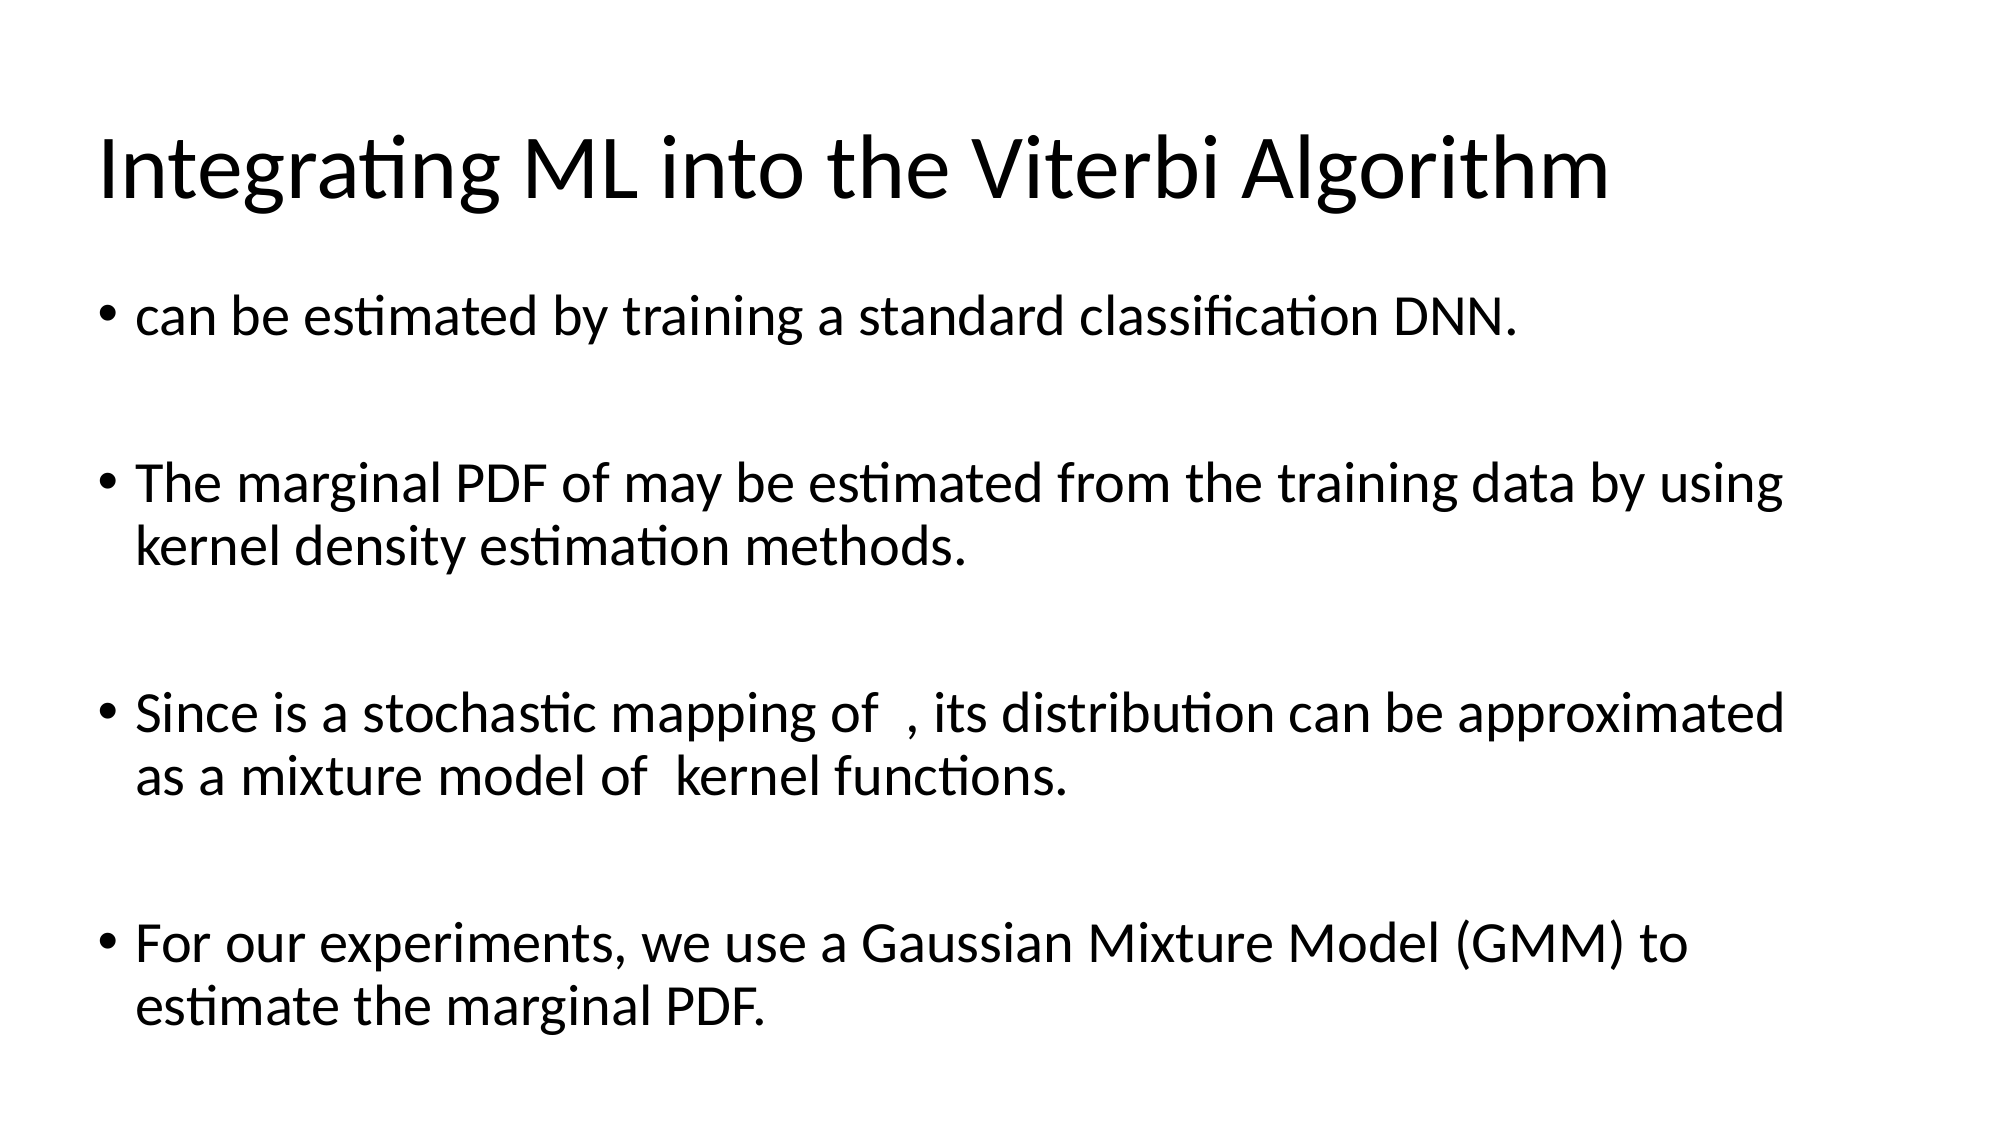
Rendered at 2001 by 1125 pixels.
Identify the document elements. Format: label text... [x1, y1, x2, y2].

text_box Integrating ML into the Viterbi Algorithm [82, 59, 1808, 278]
